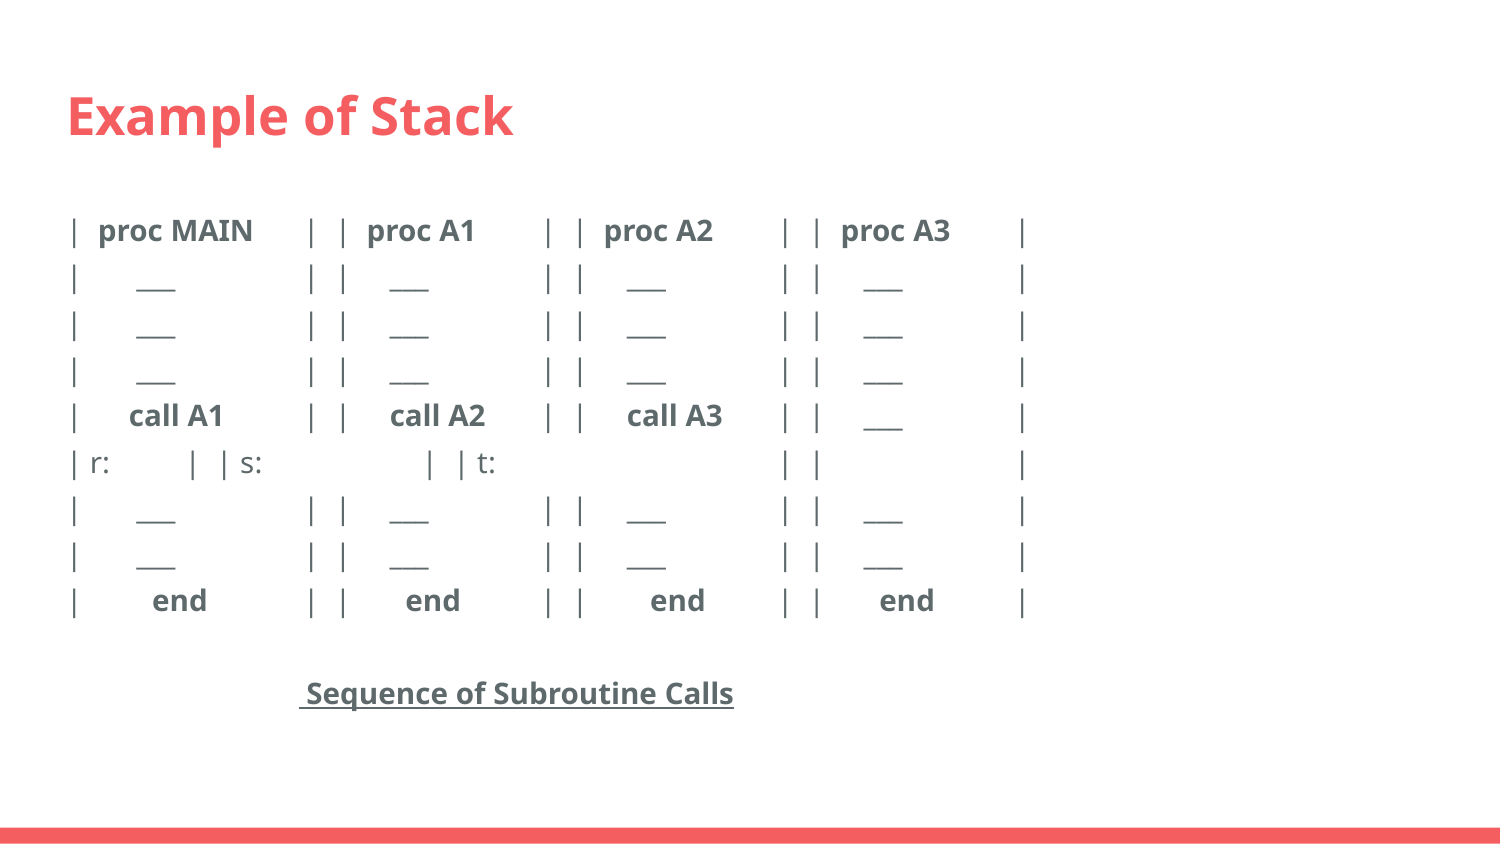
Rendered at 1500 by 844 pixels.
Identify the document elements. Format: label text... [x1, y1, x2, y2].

title Example of Stack [51, 64, 1449, 167]
list | proc MAIN | | proc A1 | | proc A2 | | proc A3 | | ___ | | ___ | | ___ | | ___ | | ___ | | ___ | | ___ | | ___ | | ___ | | ___ | | ___ | | ___ | | call A1 | | call A2 | | call A3 | | ___ | | r: | | s: | | t: | | | | ___ | | ___ | | ___ | | ___ | | ___ | | ___ | | ___ | | ___ | | end | | end | | end | | end | Sequence of Subroutine Calls [51, 189, 1449, 750]
